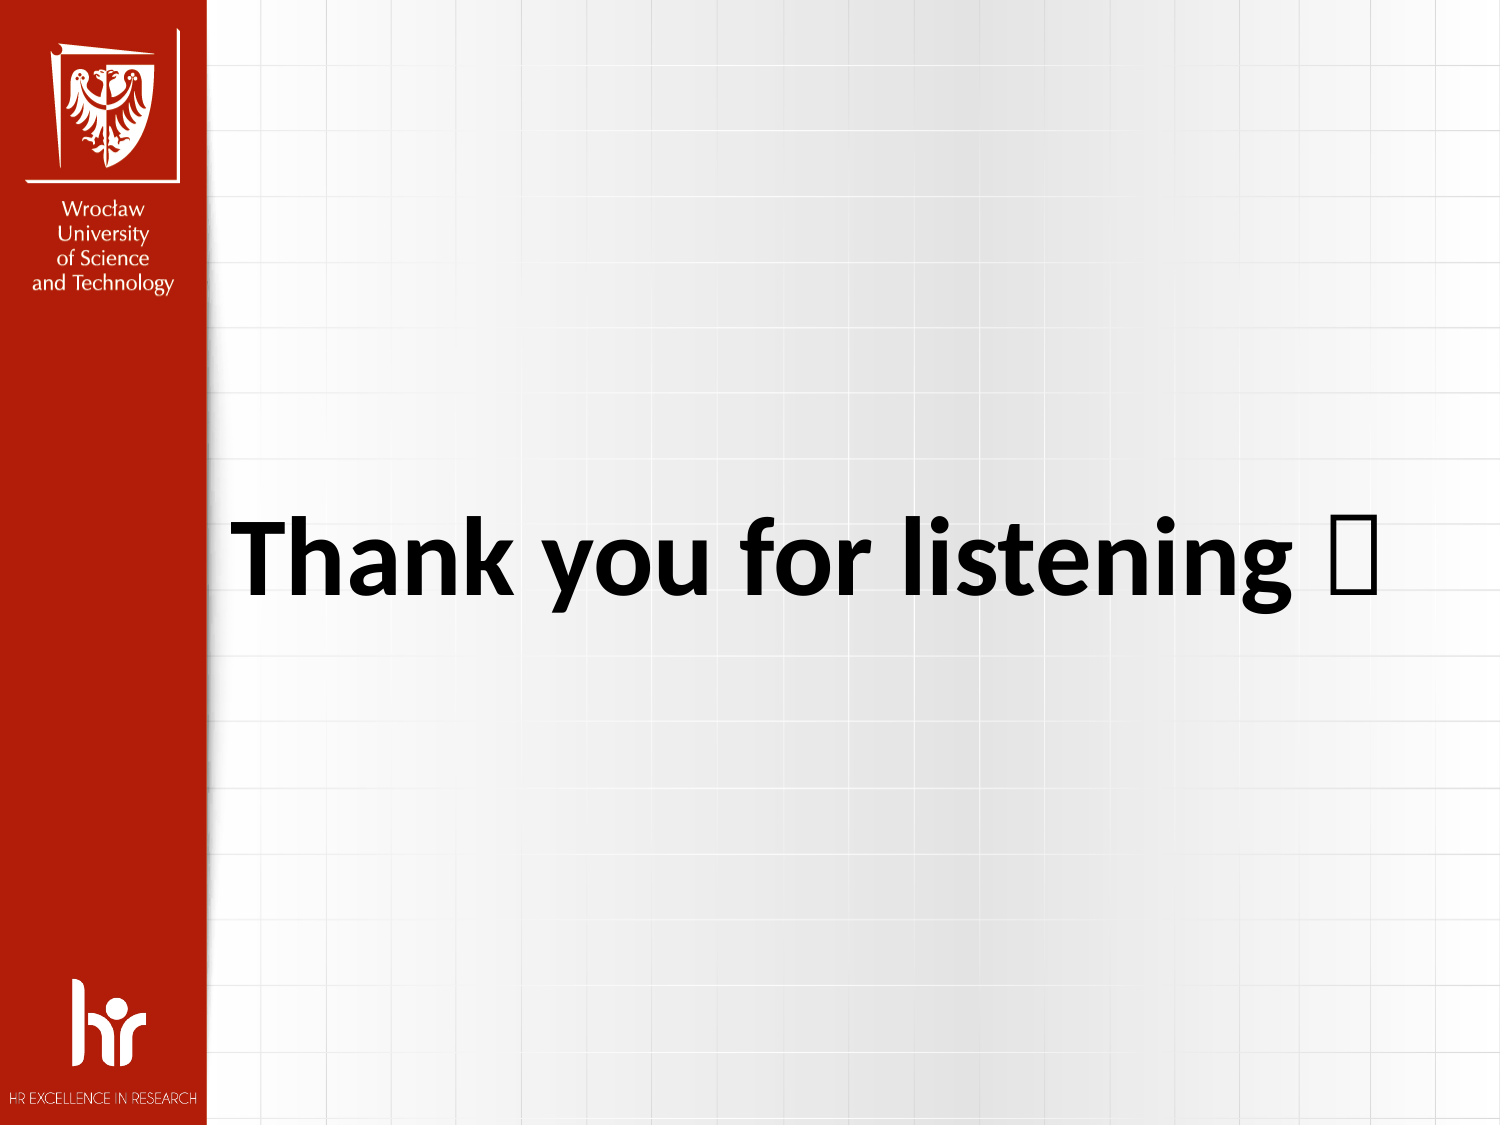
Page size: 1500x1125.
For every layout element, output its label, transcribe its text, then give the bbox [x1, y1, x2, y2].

list Thank you for listening  [230, 408, 1480, 693]
picture [0, 0, 1500, 1125]
